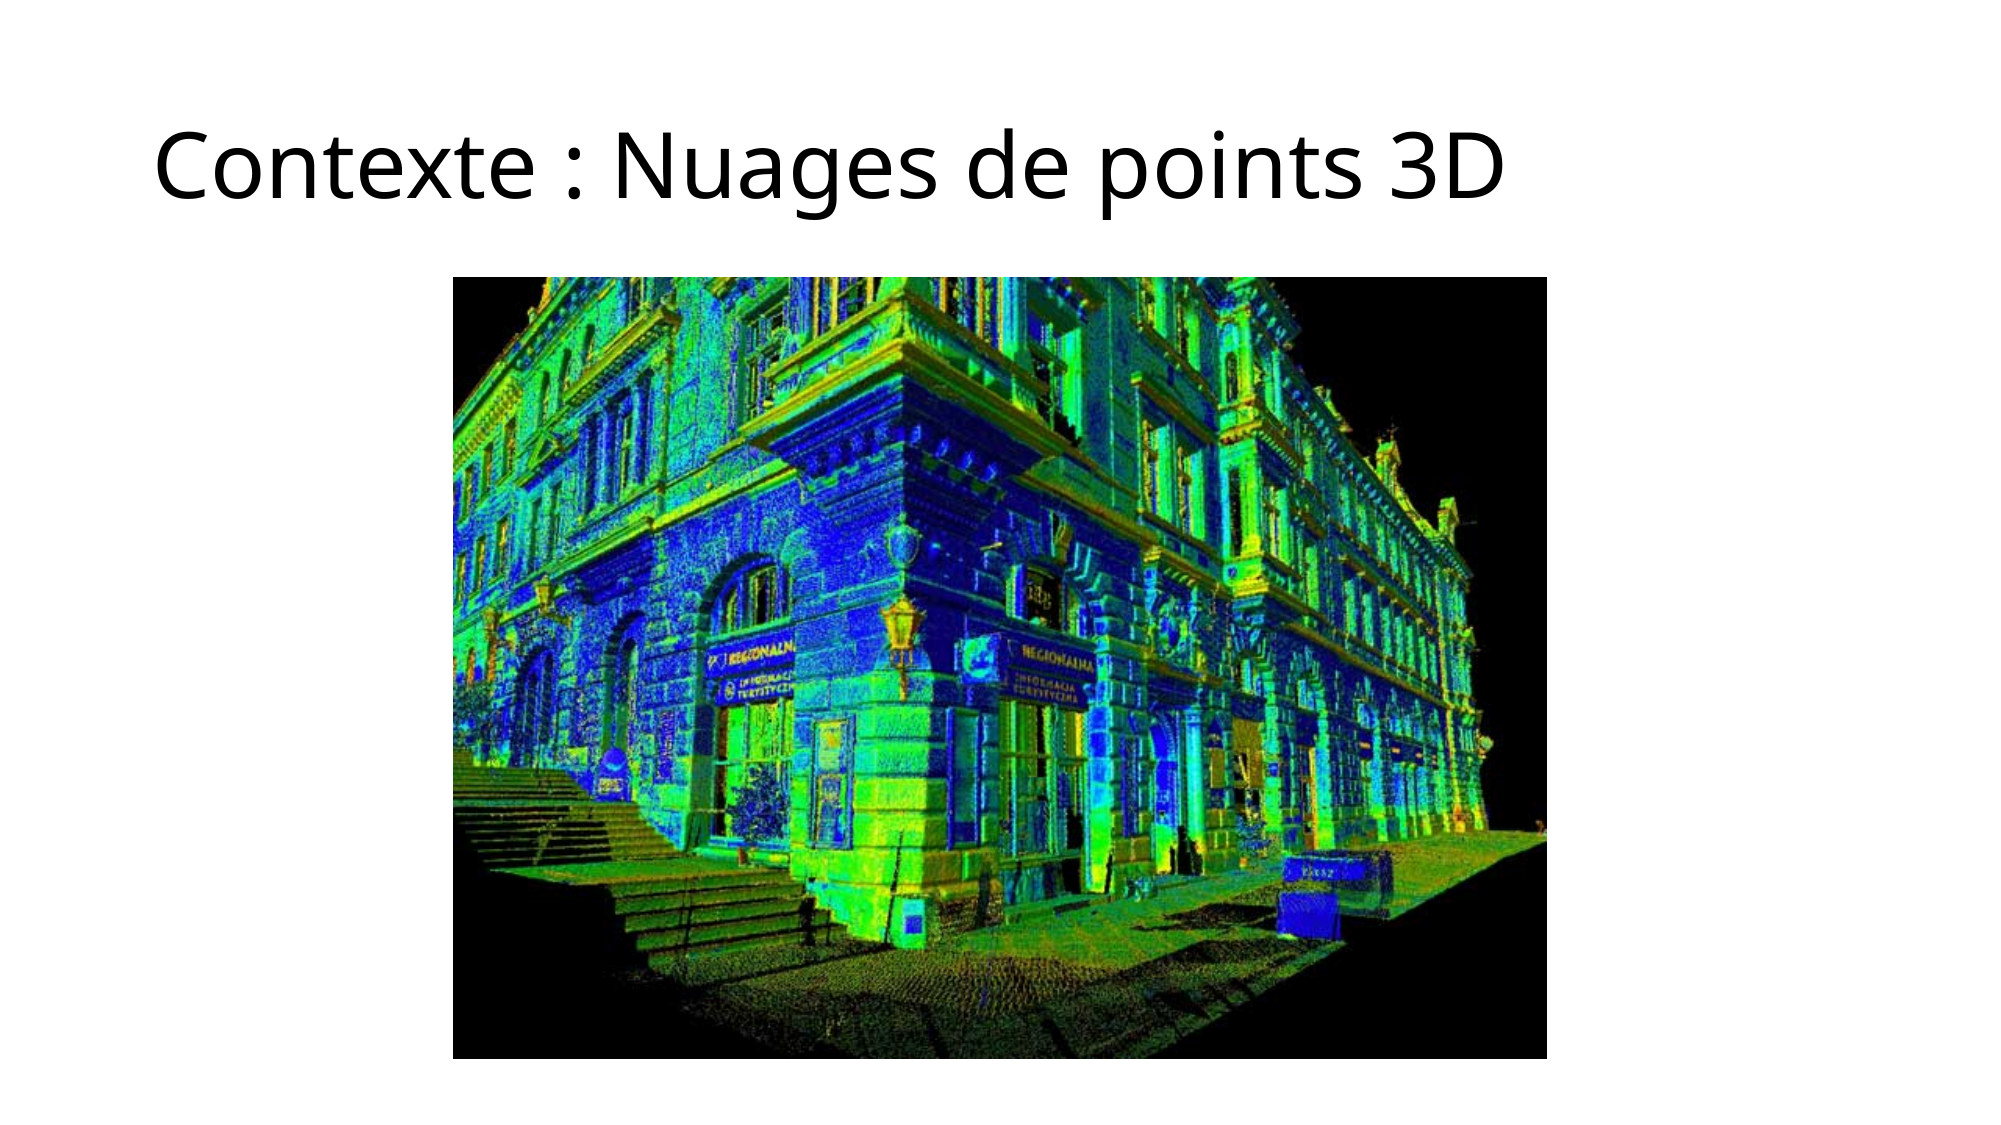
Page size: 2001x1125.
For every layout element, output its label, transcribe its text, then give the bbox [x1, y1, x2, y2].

title Contexte : Nuages de points 3D [137, 59, 1863, 278]
picture [453, 277, 1547, 1059]
